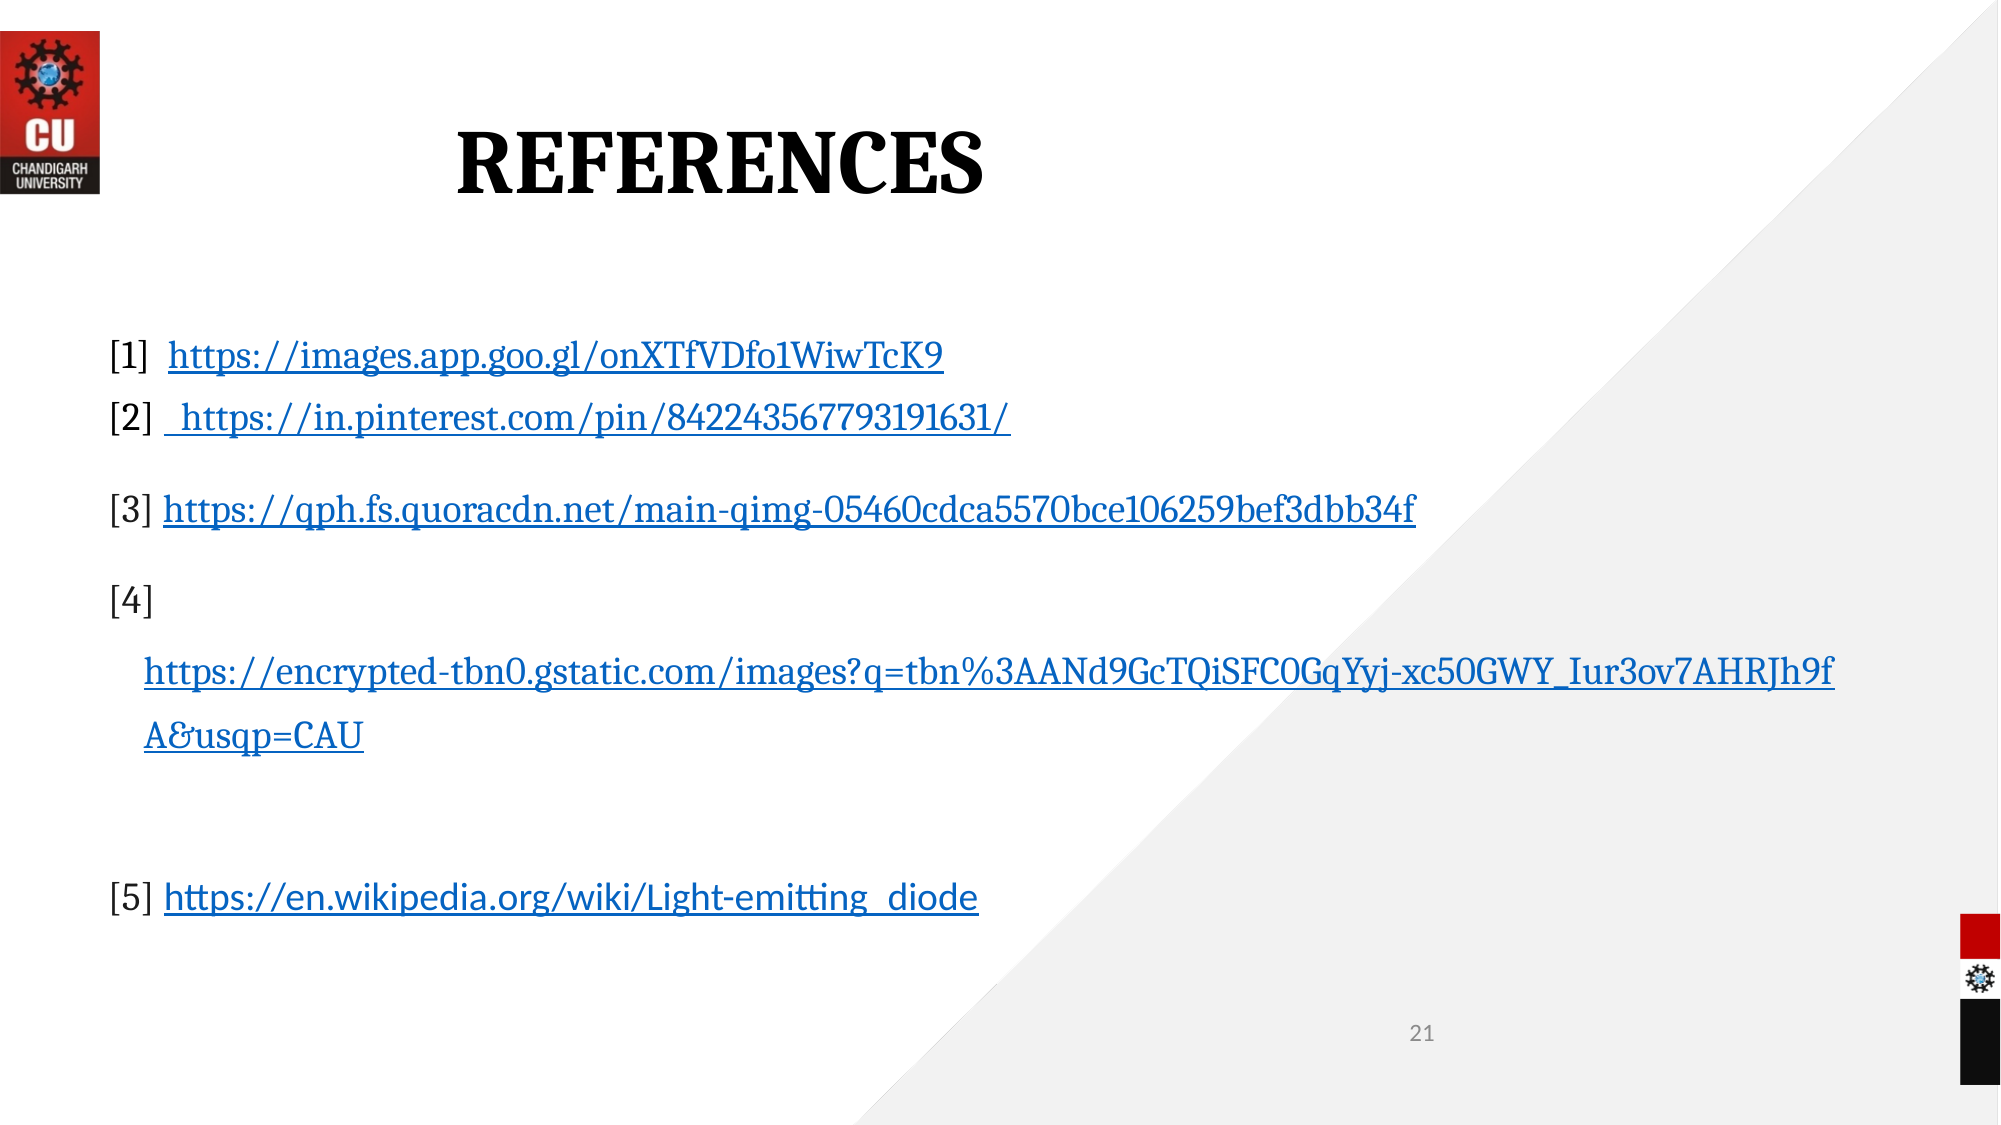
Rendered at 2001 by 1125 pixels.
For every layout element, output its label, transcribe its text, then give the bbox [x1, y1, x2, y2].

slide_number 21 [999, 1001, 1450, 1062]
picture [0, 0, 2001, 1125]
title REFERENCES [378, 59, 1122, 268]
list [1] https://images.app.goo.gl/onXTfVDfo1WiwTcK9 [2] https://in.pinterest.com/pin/842243567793191631/ [3] https://qph.fs.quoracdn.net/main-qimg-05460cdca5570bce106259bef3dbb34f [4] https://encrypted-tbn0.gstatic.com/images?q=tbn%3AANd9GcTQiSFC0GqYyj-xc50GWY_Iur3ov7AHRJh9fA&usqp=CAU [5] https://en.wikipedia.org/wiki/Light-emitting_diode [92, 268, 1863, 865]
